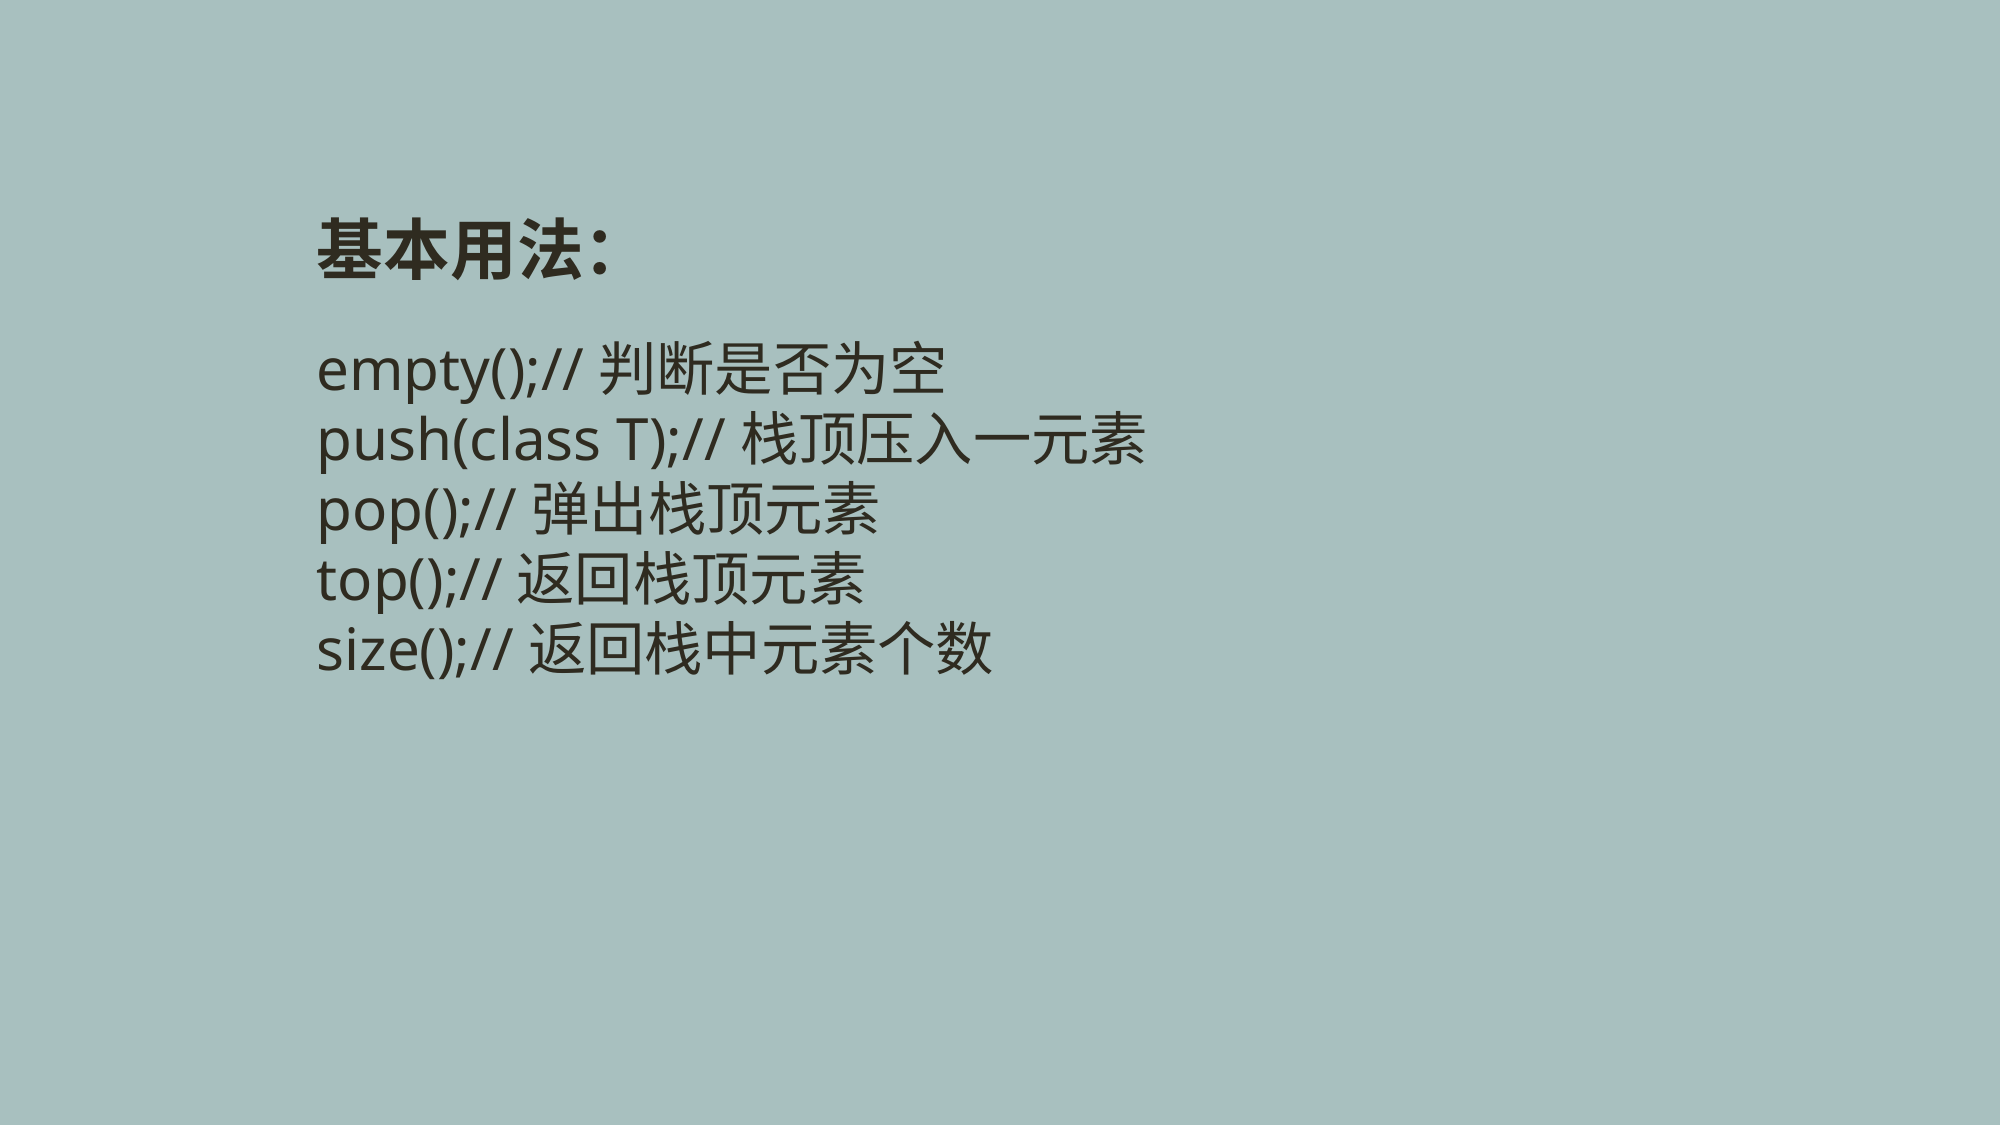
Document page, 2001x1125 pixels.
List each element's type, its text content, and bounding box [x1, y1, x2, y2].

text_box 基本用法： empty();//判断是否为空 push(class T);//栈顶压入一元素 pop();//弹出栈顶元素 top();//返回栈顶元素 size();//返回栈中元素个数 [302, 200, 1642, 690]
